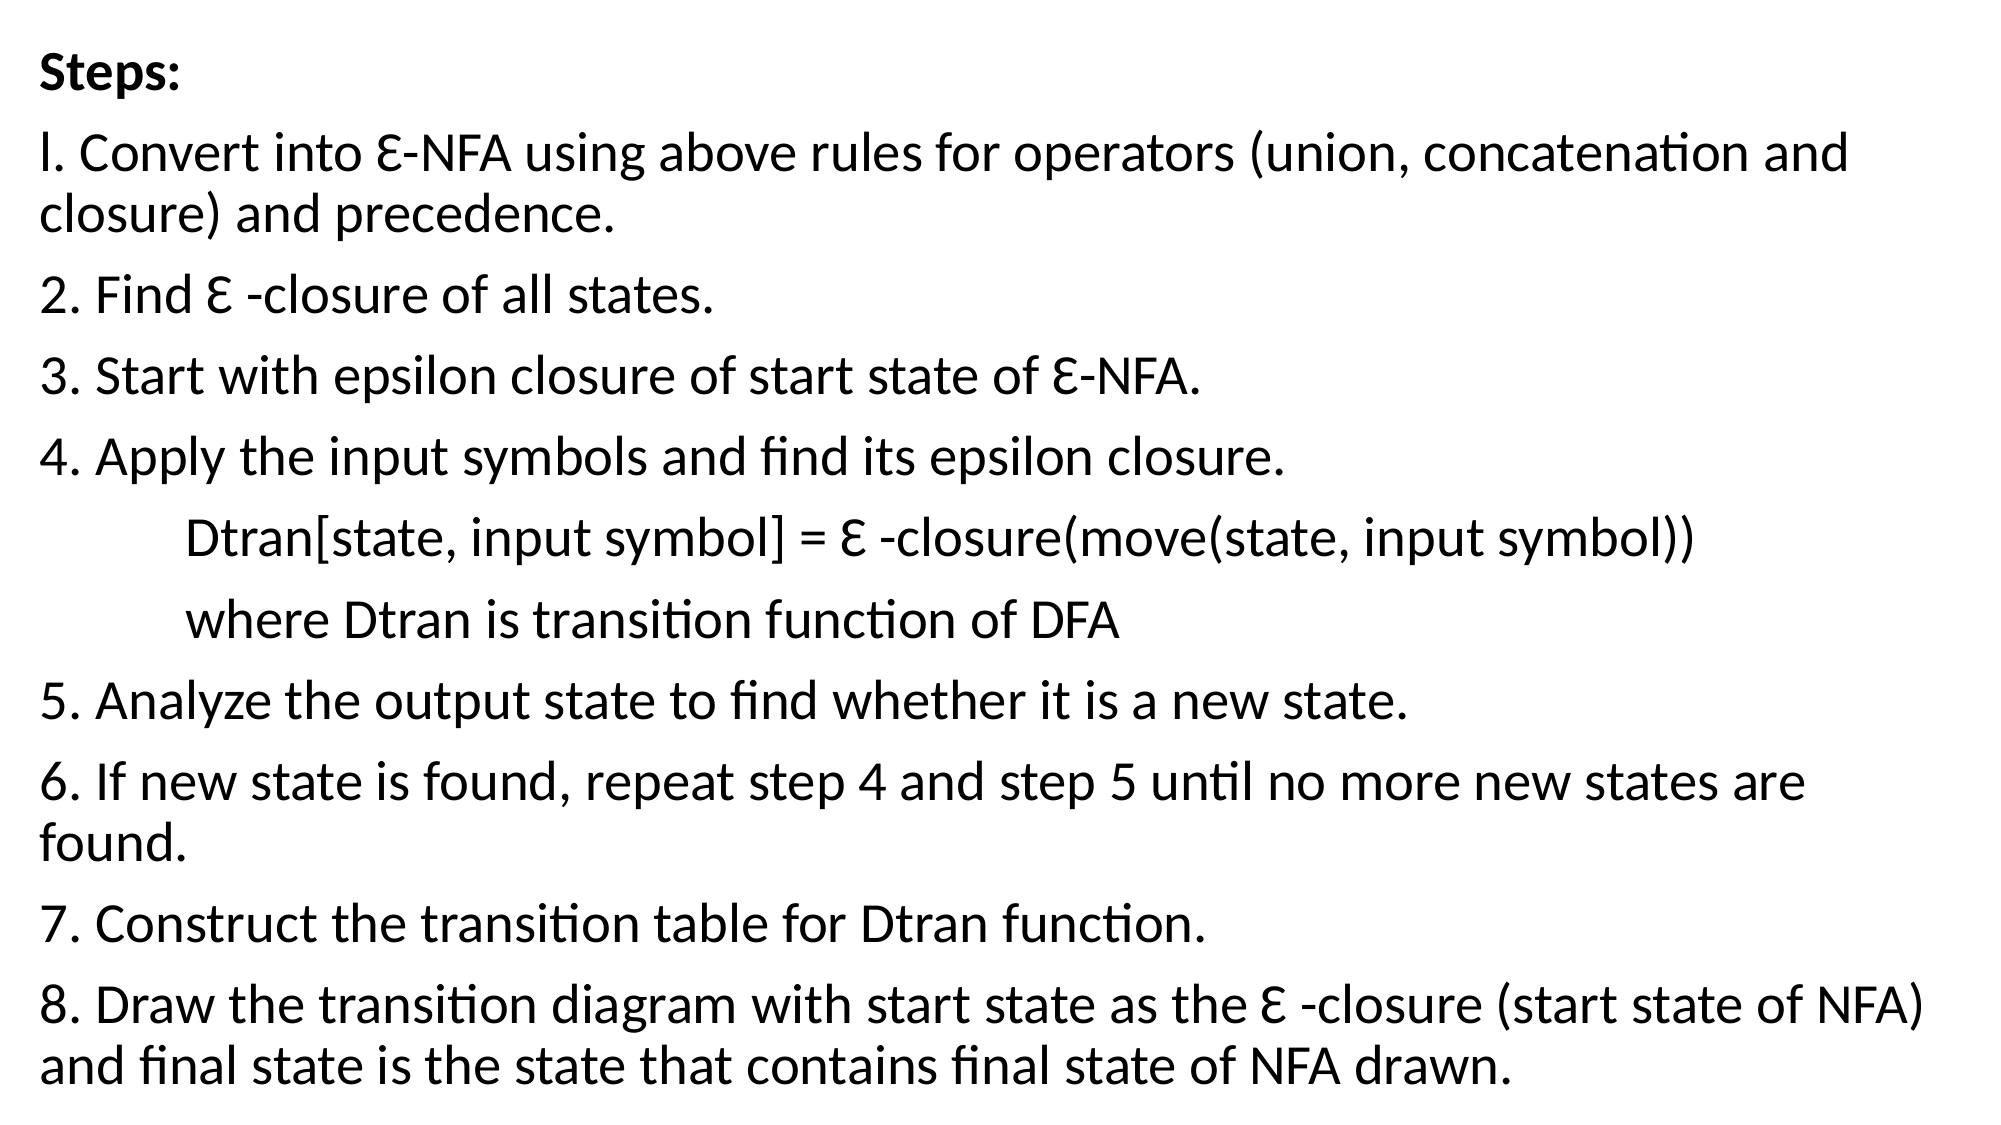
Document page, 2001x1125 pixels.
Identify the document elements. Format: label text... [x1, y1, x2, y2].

list Steps: l. Convert into Ɛ-NFA using above rules for operators (union, concatenation and closure) and precedence. 2. Find Ɛ -closure of all states. 3. Start with epsilon closure of start state of Ɛ-NFA. 4. Apply the input symbols and find its epsilon closure. Dtran[state, input symbol] = Ɛ -closure(move(state, input symbol)) where Dtran is transition function of DFA 5. Analyze the output state to find whether it is a new state. 6. If new state is found, repeat step 4 and step 5 until no more new states are found. 7. Construct the transition table for Dtran function. 8. Draw the transition diagram with start state as the Ɛ -closure (start state of NFA) and final state is the state that contains final state of NFA drawn. [24, 34, 1978, 1107]
